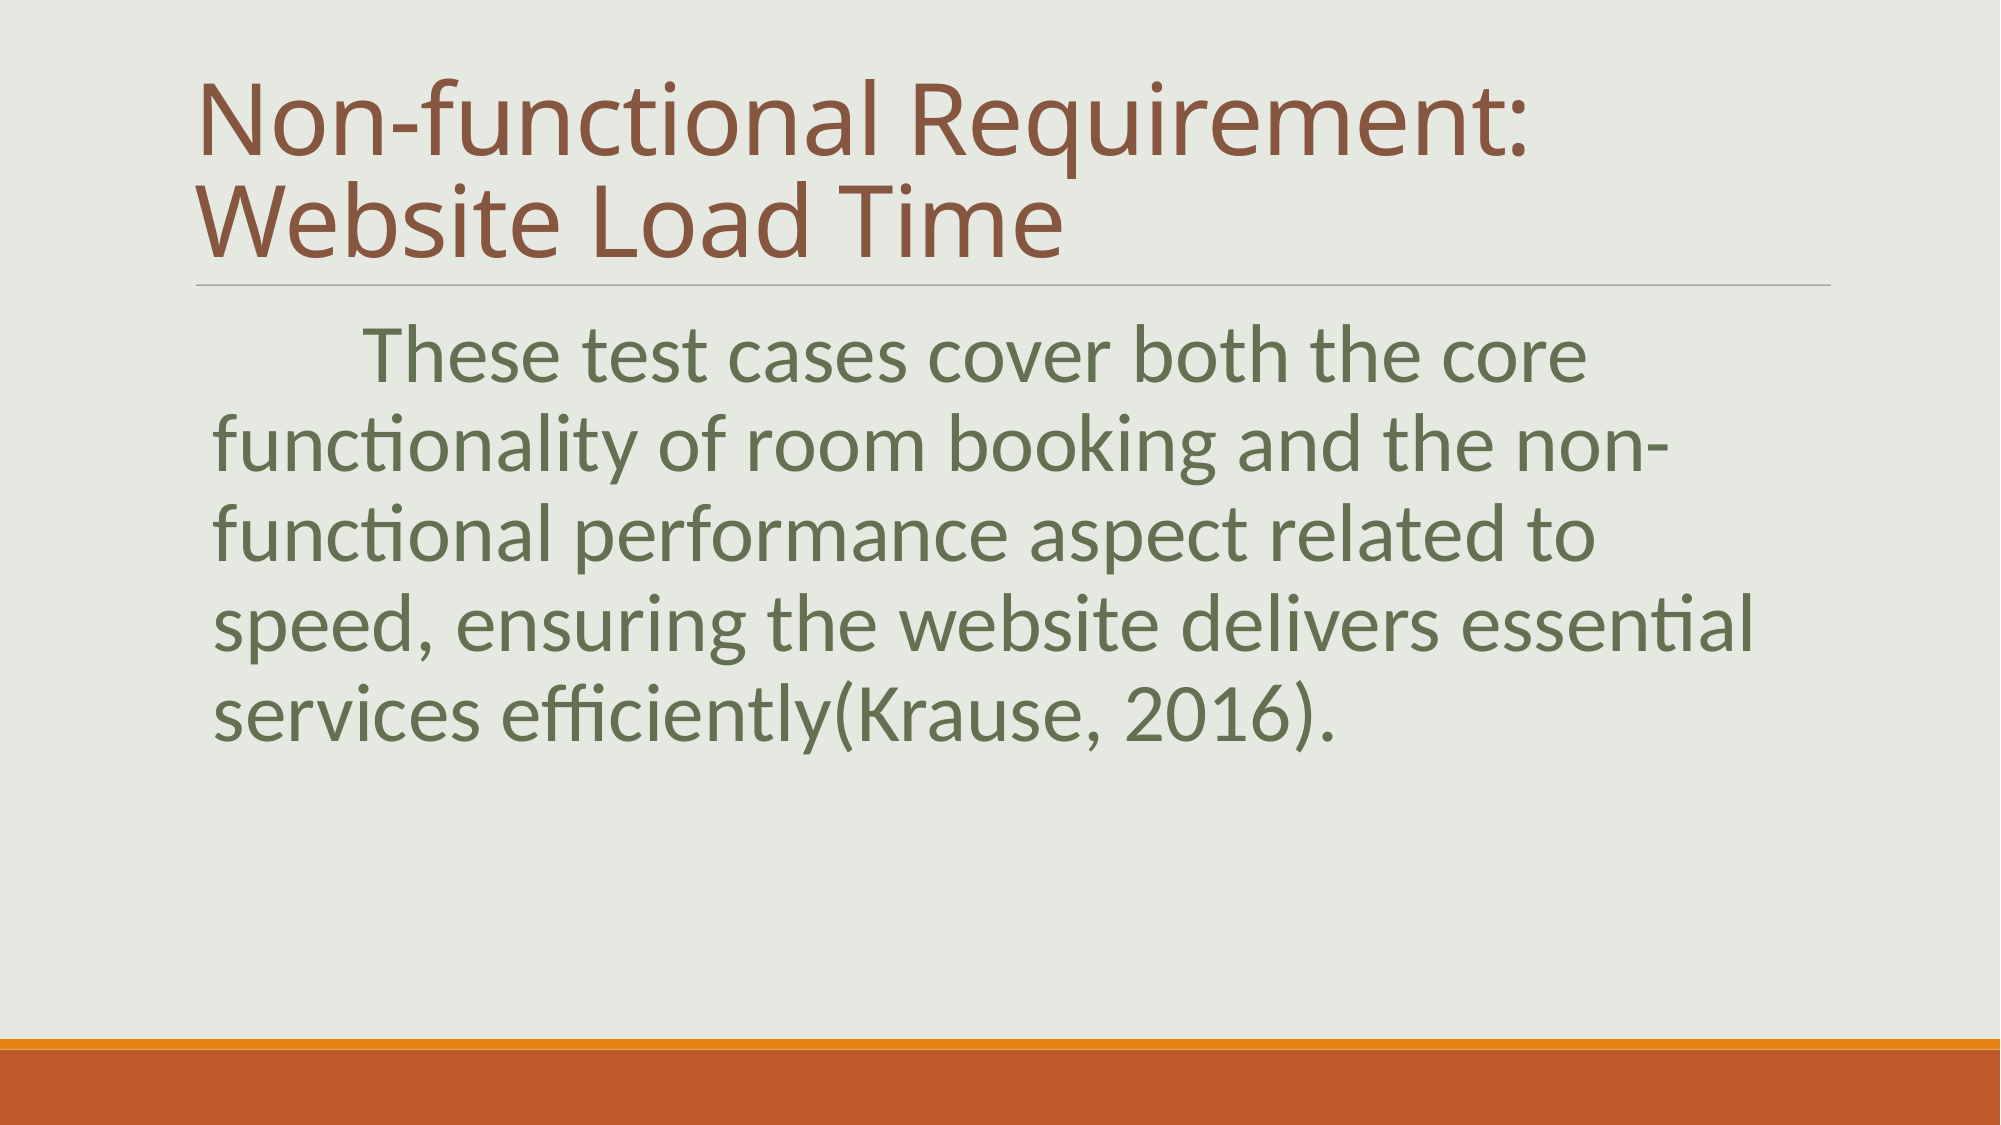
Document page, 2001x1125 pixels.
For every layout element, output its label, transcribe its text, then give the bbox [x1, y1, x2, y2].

title Non-functional Requirement: Website Load Time [180, 47, 1830, 285]
list These test cases cover both the core functionality of room booking and the non-functional performance aspect related to speed, ensuring the website delivers essential services efficiently(Krause, 2016). [180, 302, 1830, 963]
